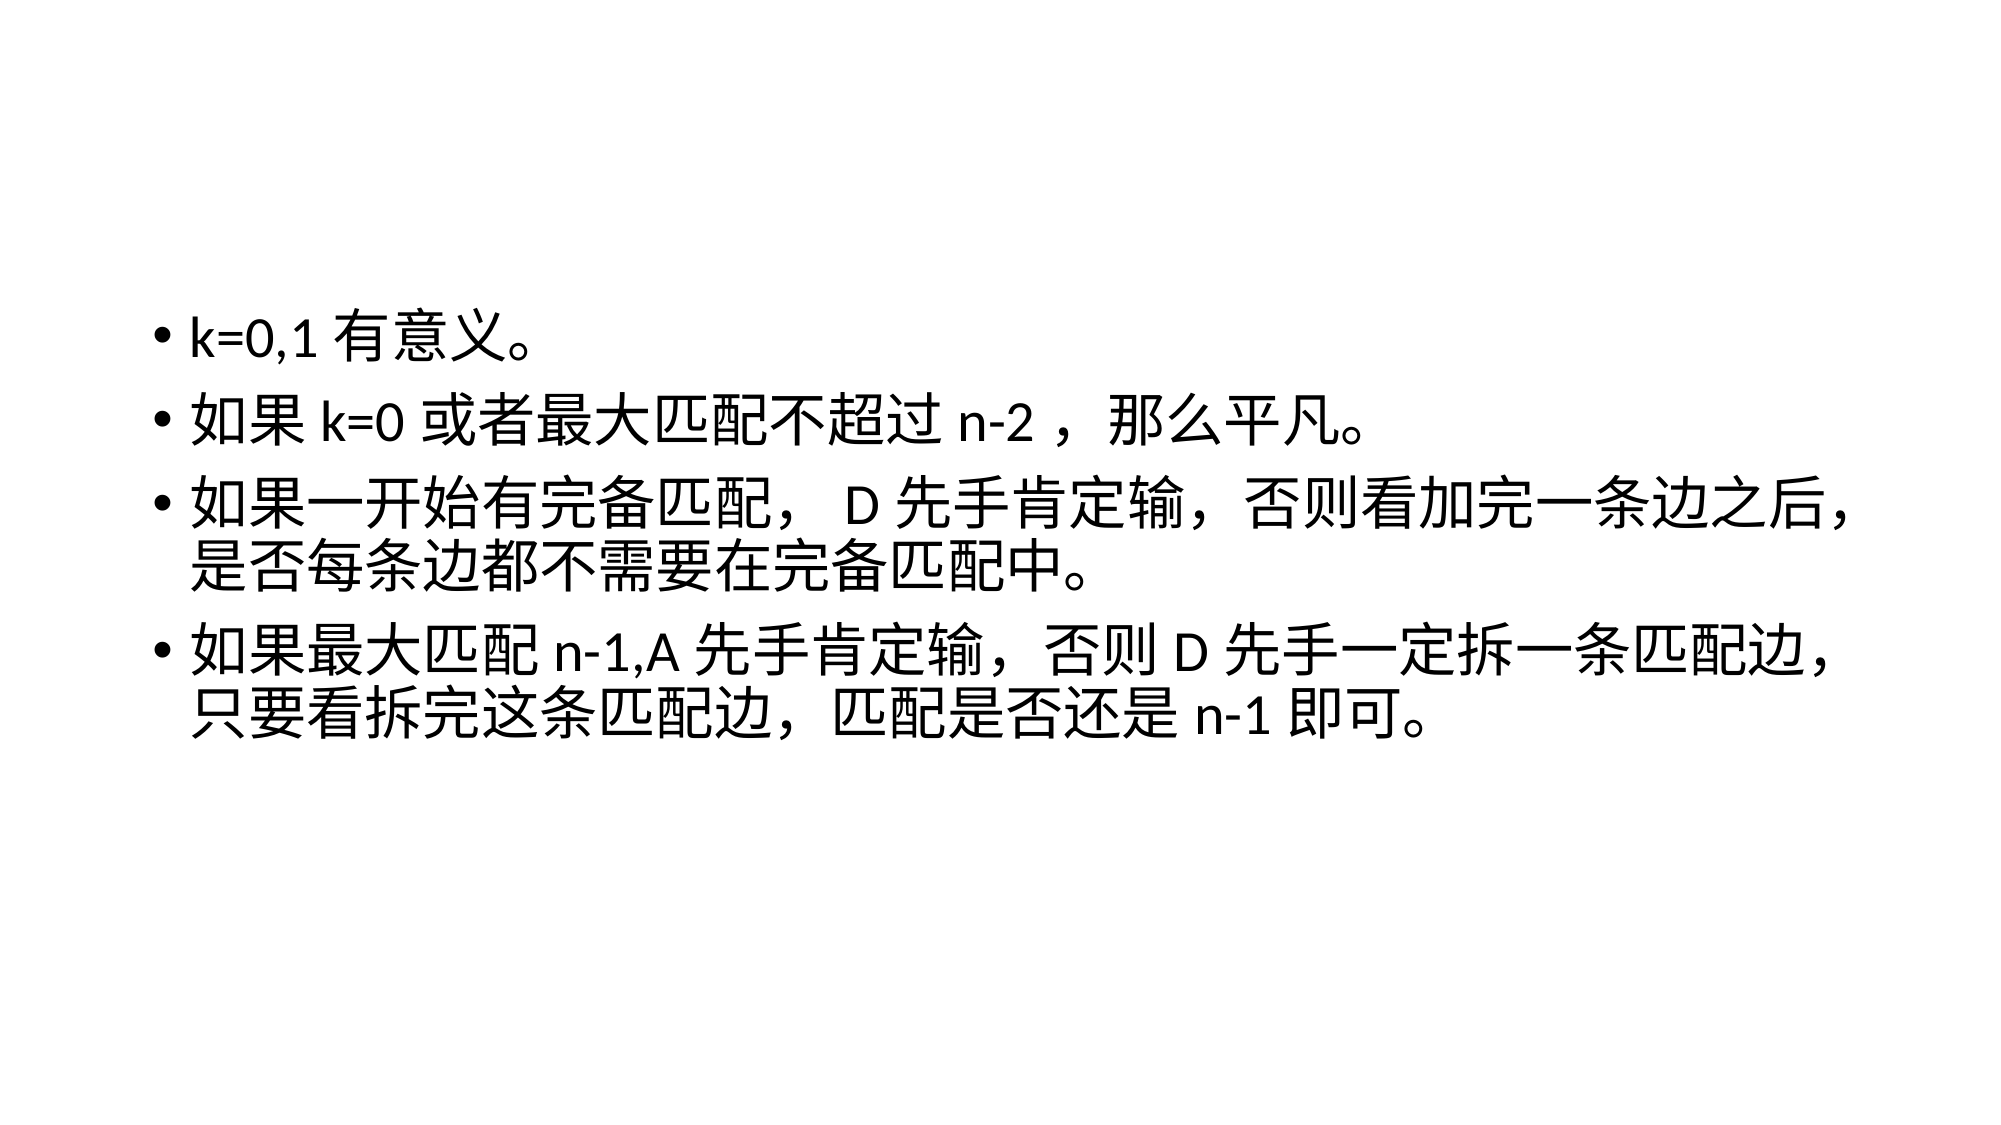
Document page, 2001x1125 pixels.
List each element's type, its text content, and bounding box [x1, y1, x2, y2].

list k=0,1有意义。 如果k=0或者最大匹配不超过n-2，那么平凡。 如果一开始有完备匹配，D先手肯定输，否则看加完一条边之后，是否每条边都不需要在完备匹配中。 如果最大匹配n-1,A先手肯定输，否则D先手一定拆一条匹配边，只要看拆完这条匹配边，匹配是否还是n-1即可。 [137, 299, 1863, 1014]
